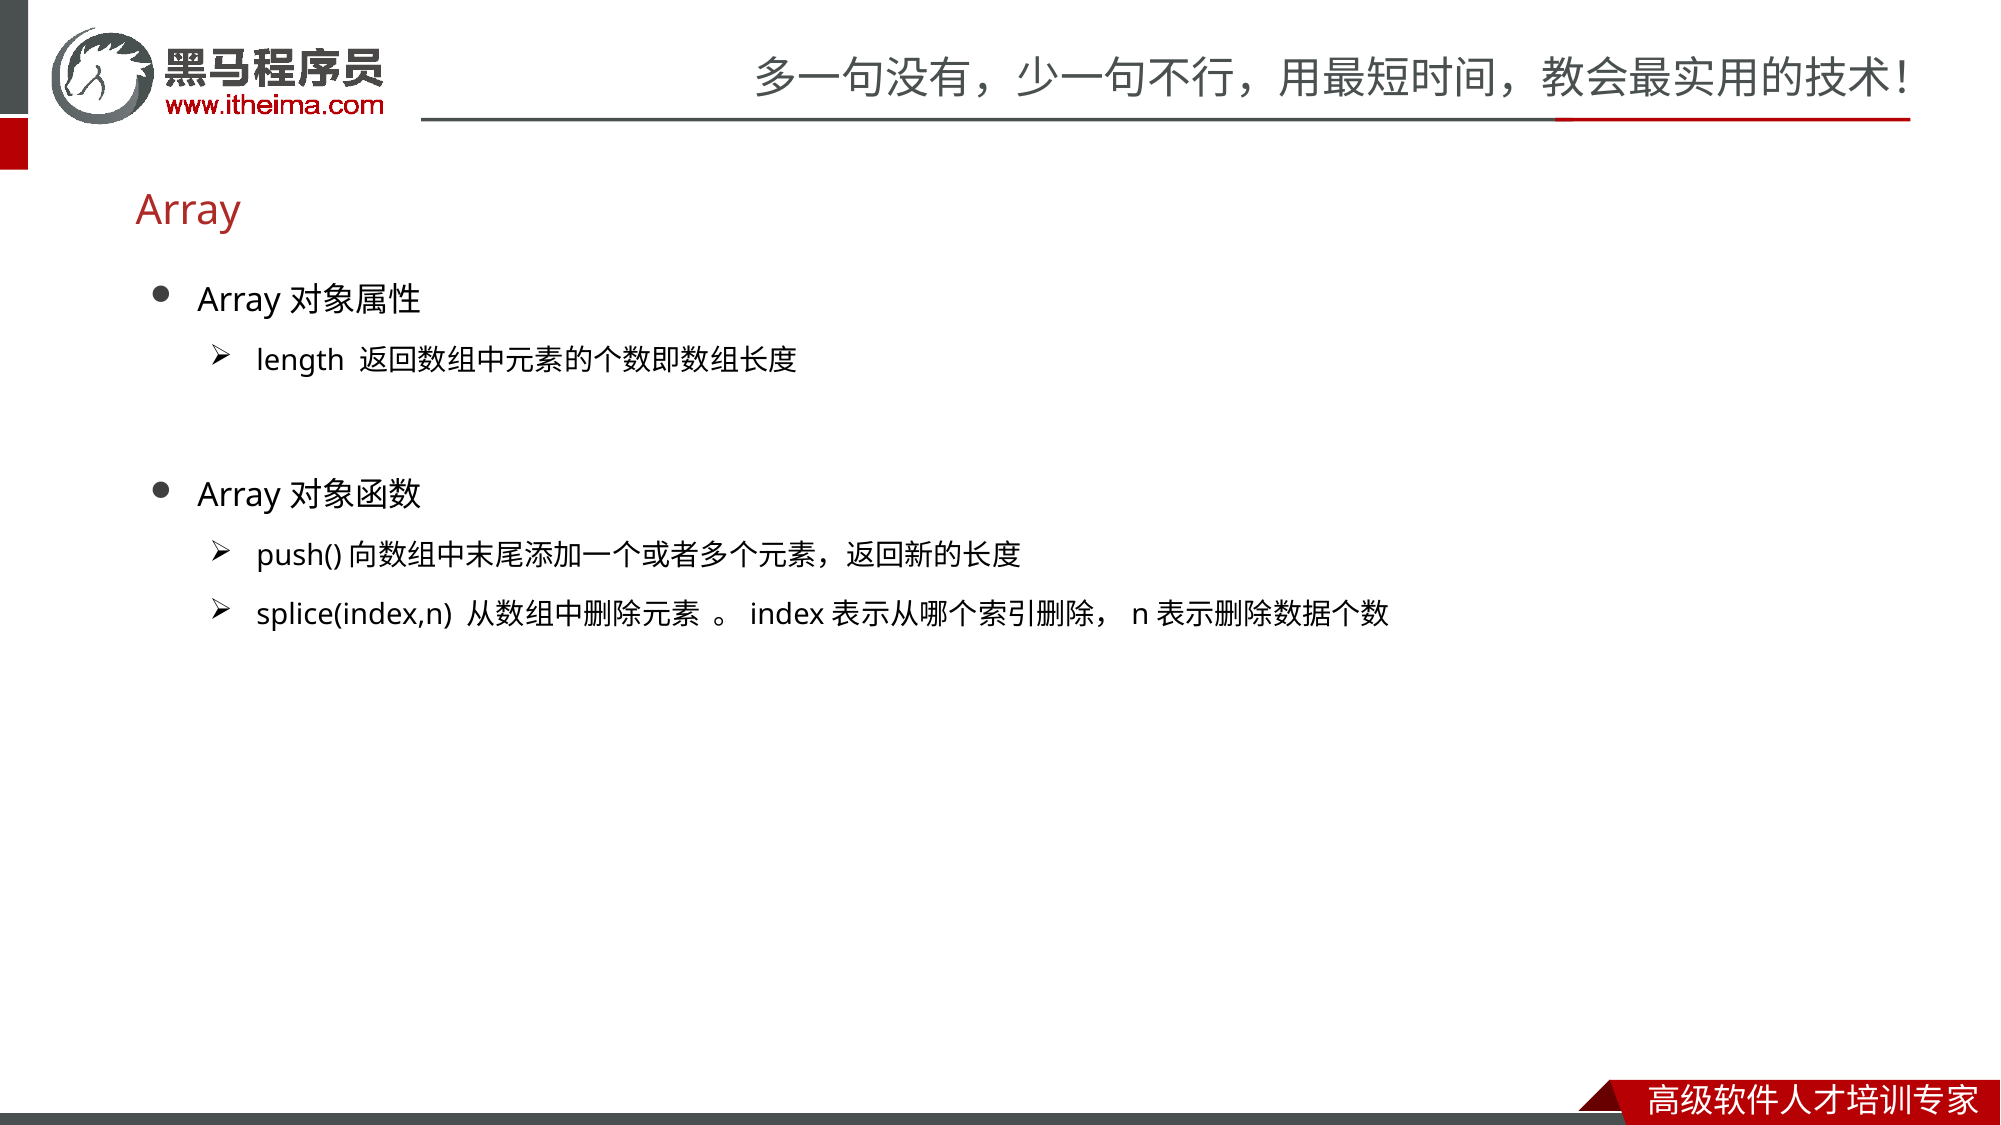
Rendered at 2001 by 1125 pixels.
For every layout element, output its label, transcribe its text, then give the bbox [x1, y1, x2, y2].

title Array [120, 165, 1880, 251]
text_box Array对象函数 push()向数组中末尾添加一个或者多个元素，返回新的长度 splice(index,n) 从数组中删除元素 。index表示从哪个索引删除，n表示删除数据个数 [135, 446, 1725, 689]
text_box Array对象属性 length 返回数组中元素的个数即数组长度 [135, 250, 962, 399]
picture [50, 26, 384, 125]
